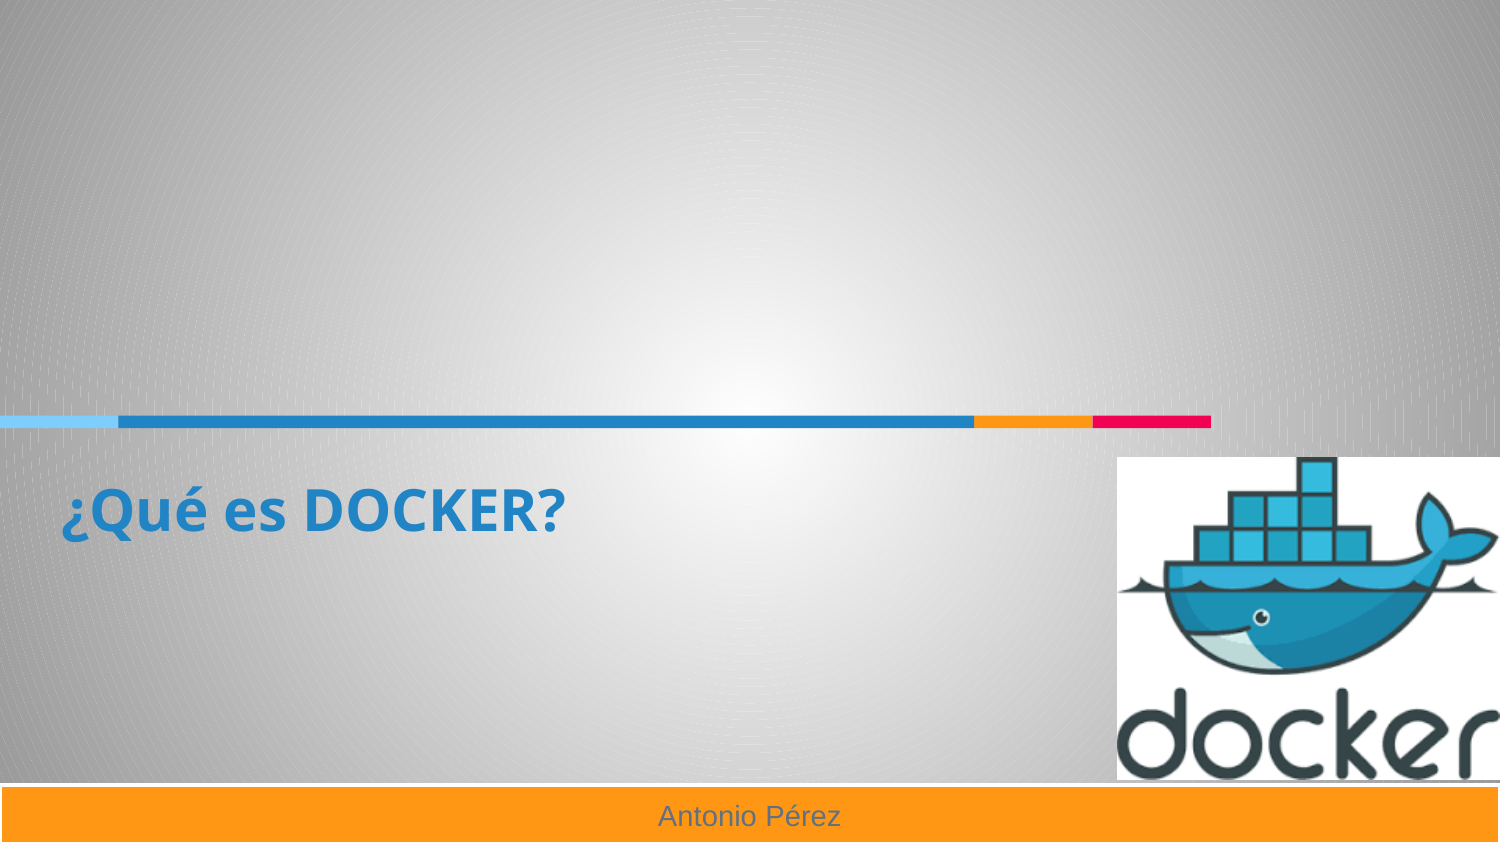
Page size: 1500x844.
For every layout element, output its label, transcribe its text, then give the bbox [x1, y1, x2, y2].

picture [1116, 456, 1500, 780]
title ¿Qué es DOCKER? [46, 453, 1137, 644]
